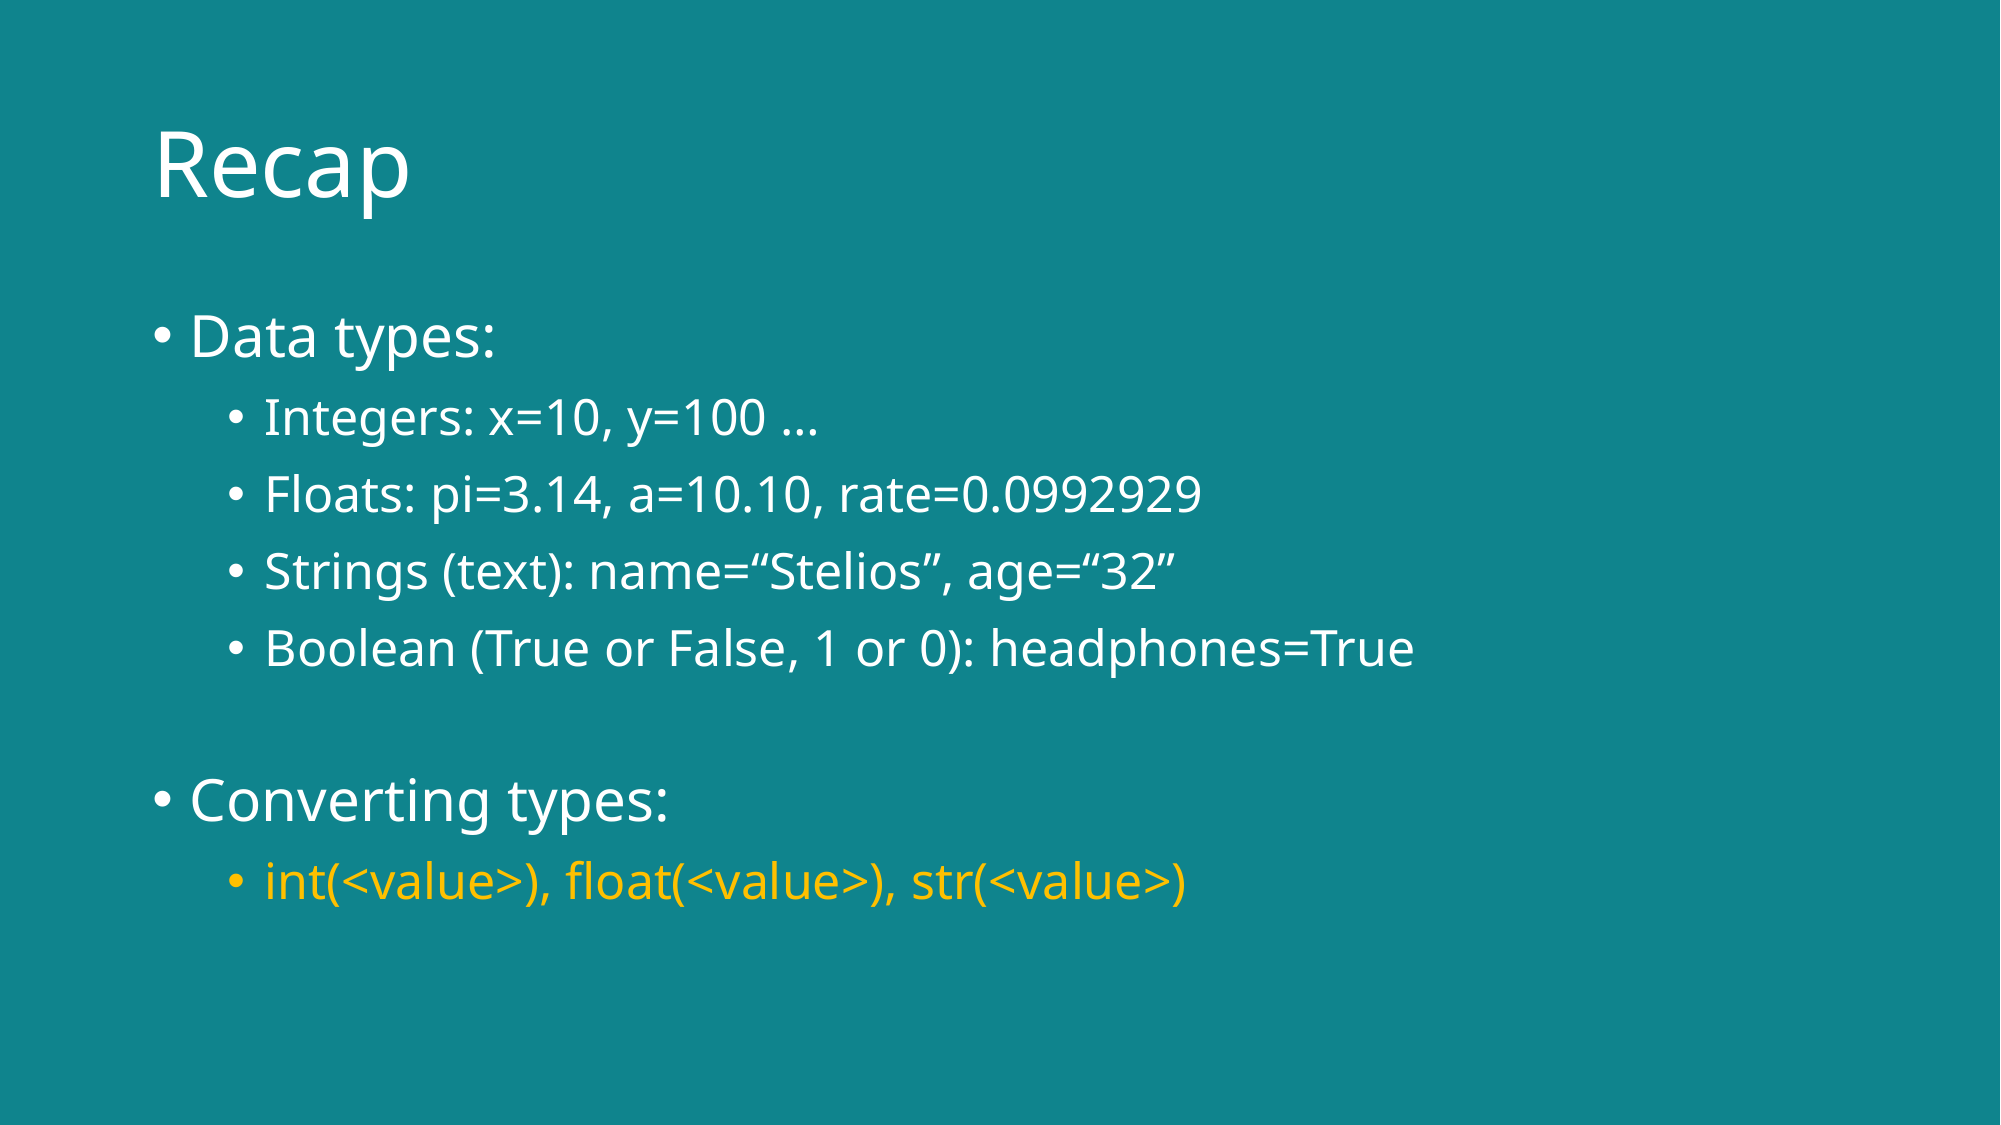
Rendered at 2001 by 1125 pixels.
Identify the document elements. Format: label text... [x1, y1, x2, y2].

text_box Recap [137, 59, 1862, 277]
text_box Data types: Integers: x=10, y=100 … Floats: pi=3.14, a=10.10, rate=0.0992929 Strings (text): name=“Stelios”, age=“32” Boolean (True or False, 1 or 0): headphones=True Converting types: int(<value>), float(<value>), str(<value>) [137, 299, 1862, 1013]
